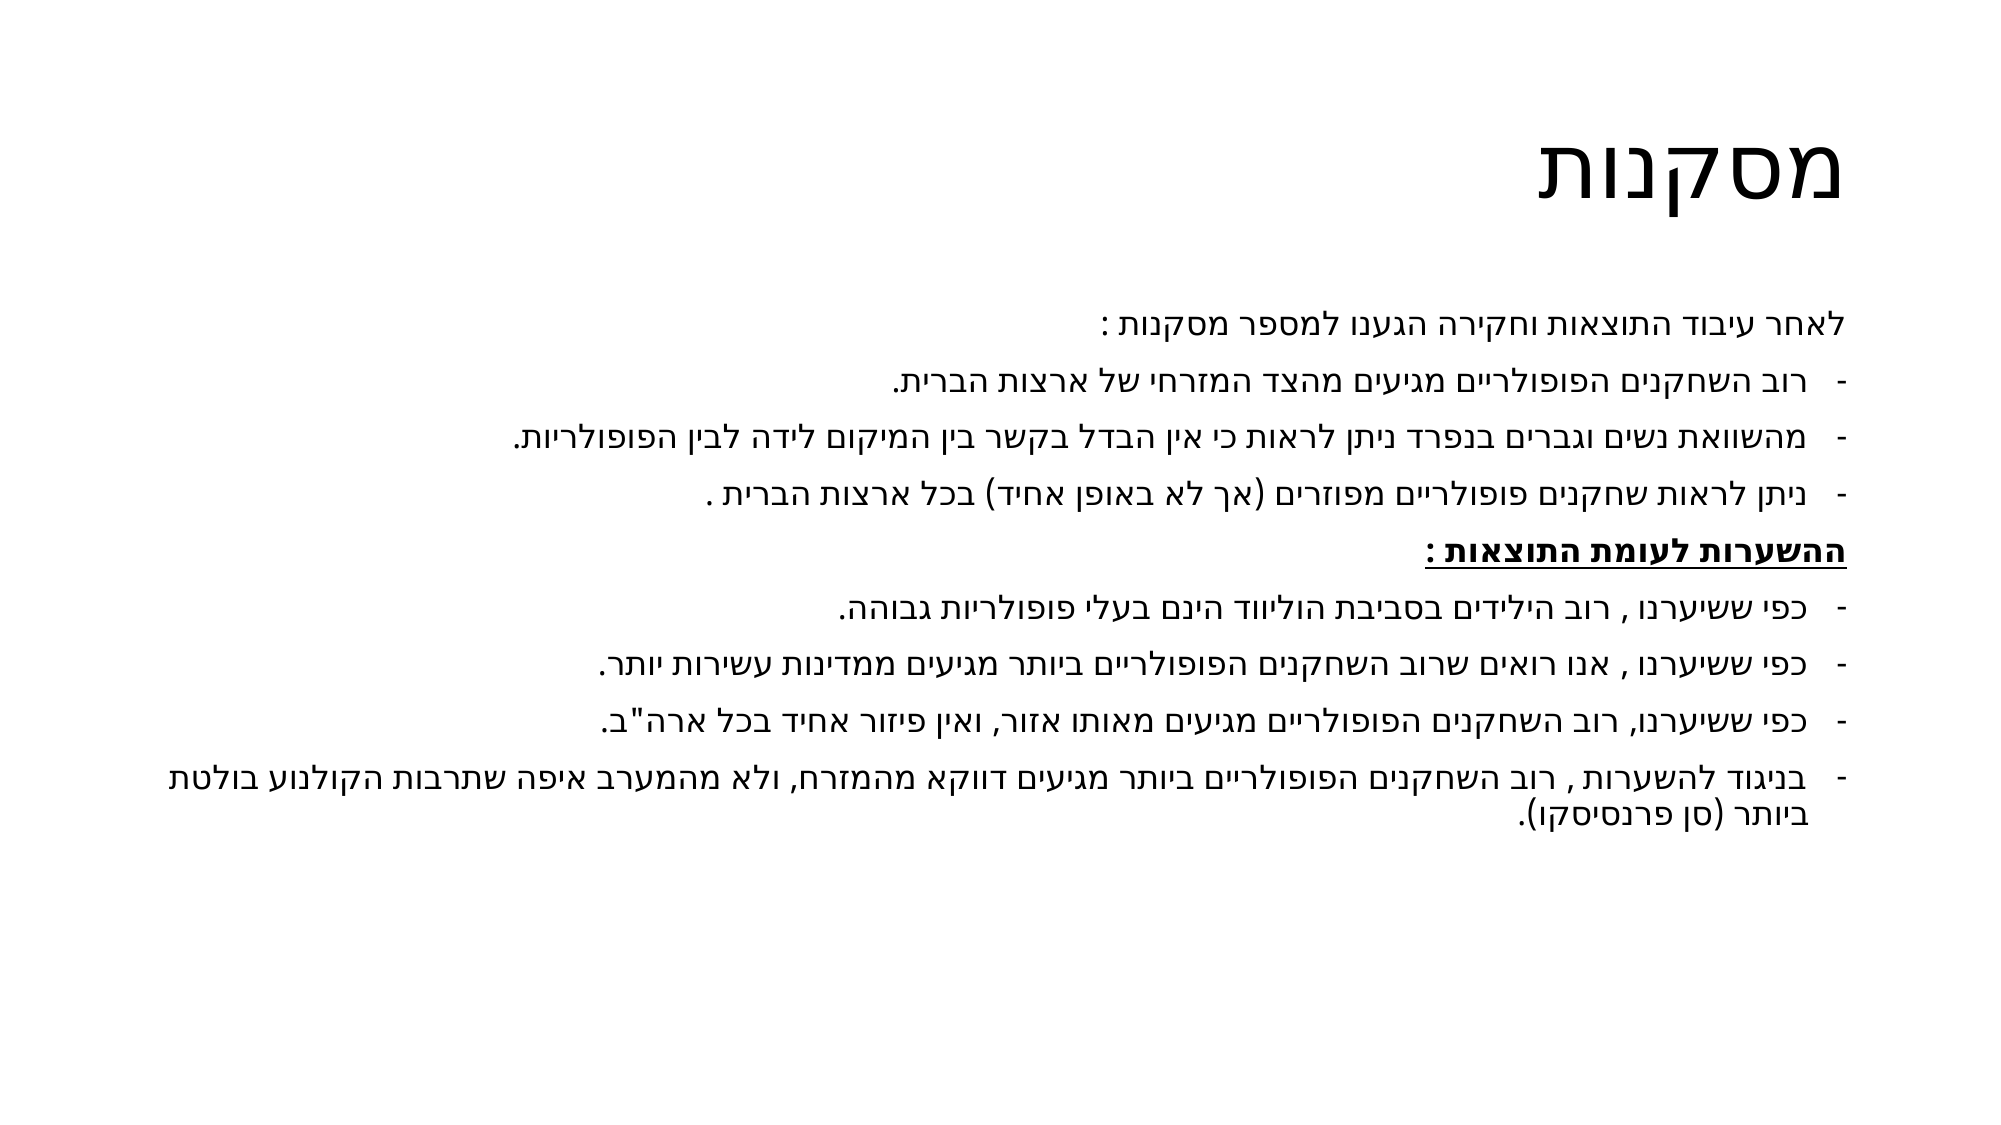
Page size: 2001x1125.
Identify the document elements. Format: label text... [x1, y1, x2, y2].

title מסקנות [137, 59, 1863, 278]
list לאחר עיבוד התוצאות וחקירה הגענו למספר מסקנות : רוב השחקנים הפופולריים מגיעים מהצד המזרחי של ארצות הברית. מהשוואת נשים וגברים בנפרד ניתן לראות כי אין הבדל בקשר בין המיקום לידה לבין הפופולריות. ניתן לראות שחקנים פופולריים מפוזרים (אך לא באופן אחיד) בכל ארצות הברית . ההשערות לעומת התוצאות : כפי ששיערנו , רוב הילידים בסביבת הוליווד הינם בעלי פופולריות גבוהה. כפי ששיערנו , אנו רואים שרוב השחקנים הפופולריים ביותר מגיעים ממדינות עשירות יותר. כפי ששיערנו, רוב השחקנים הפופולריים מגיעים מאותו אזור, ואין פיזור אחיד בכל ארה"ב. בניגוד להשערות , רוב השחקנים הפופולריים ביותר מגיעים דווקא מהמזרח, ולא מהמערב איפה שתרבות הקולנוע בולטת ביותר (סן פרנסיסקו). [137, 299, 1863, 1014]
